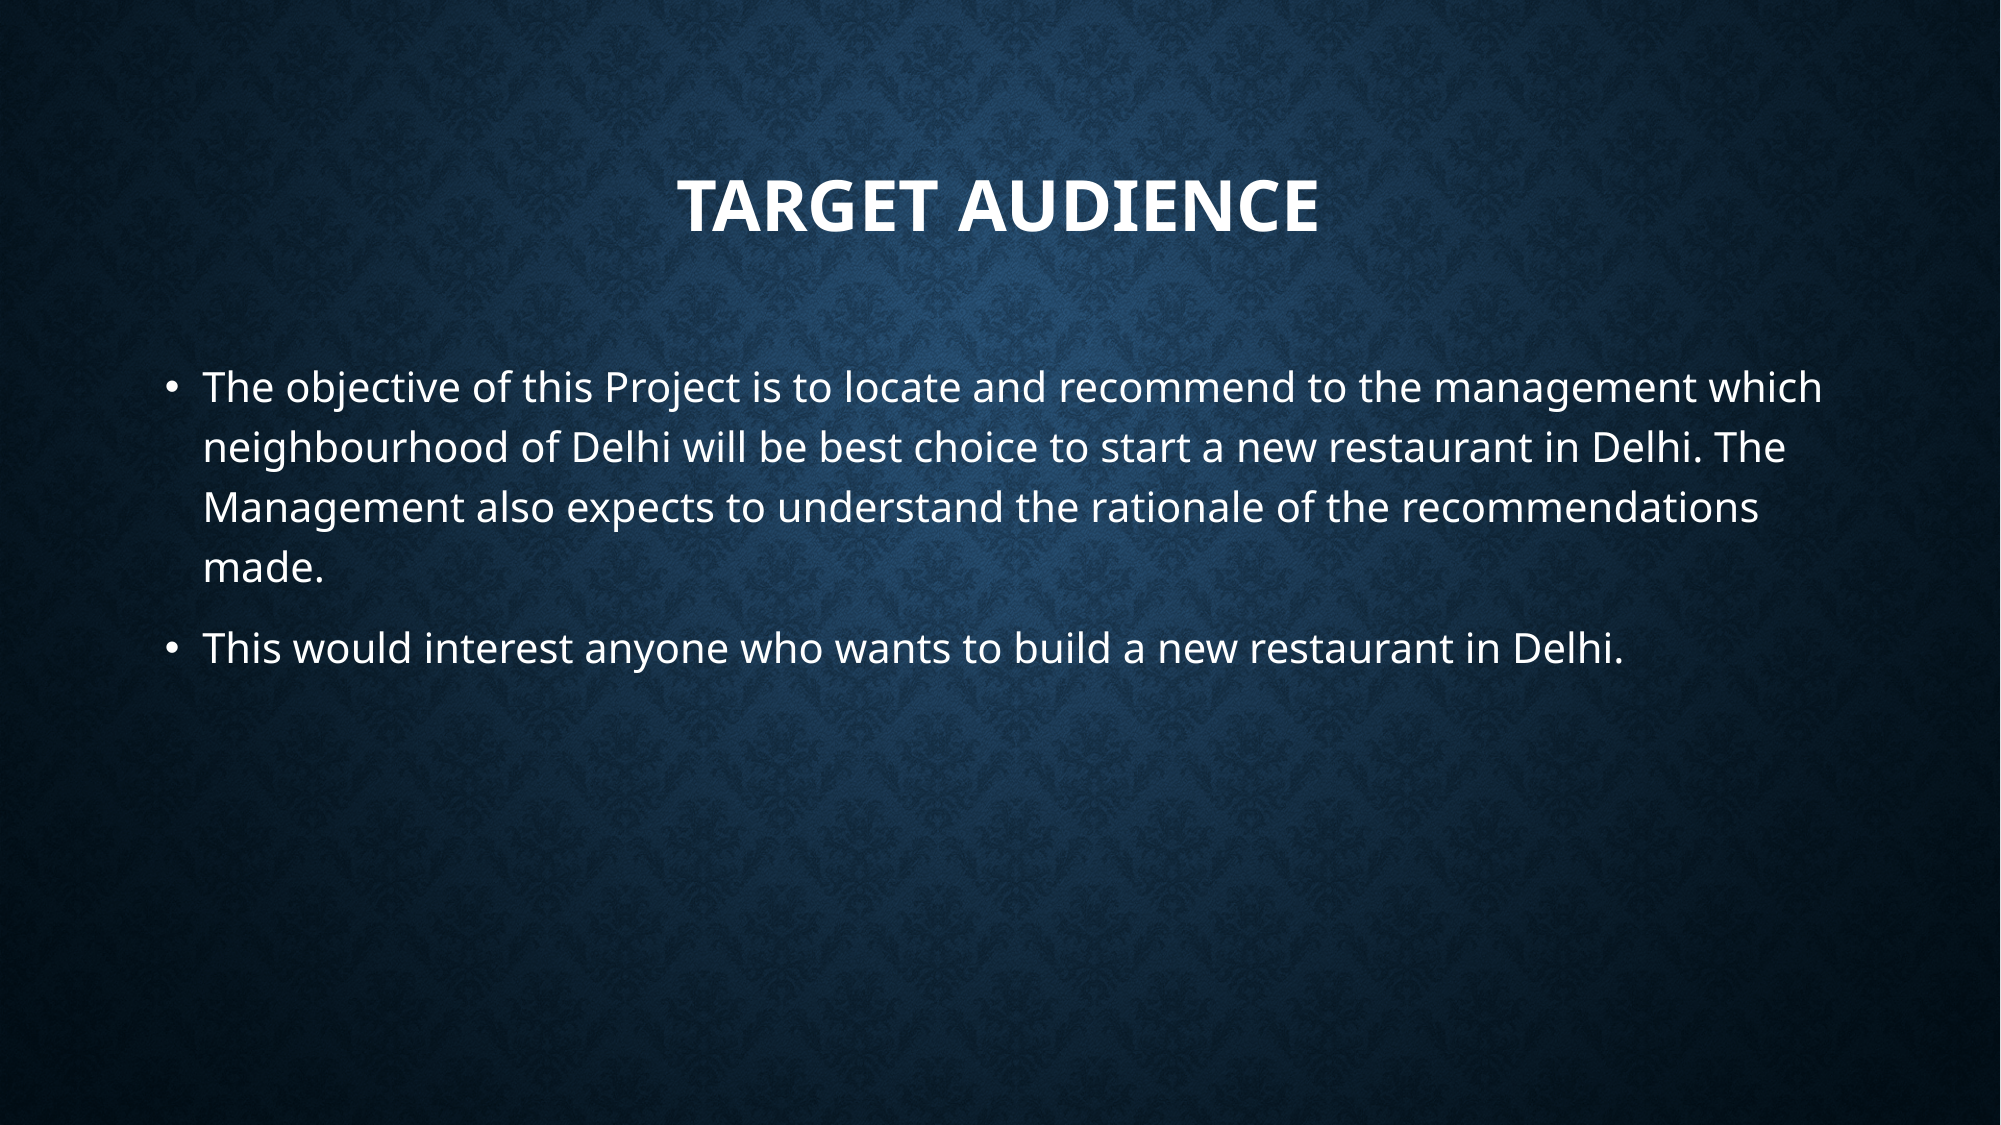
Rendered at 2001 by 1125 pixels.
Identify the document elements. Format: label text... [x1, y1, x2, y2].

list The objective of this Project is to locate and recommend to the management which neighbourhood of Delhi will be best choice to start a new restaurant in Delhi. The Management also expects to understand the rationale of the recommendations made. This would interest anyone who wants to build a new restaurant in Delhi. [149, 343, 1849, 950]
title Target Audience [149, 99, 1849, 318]
